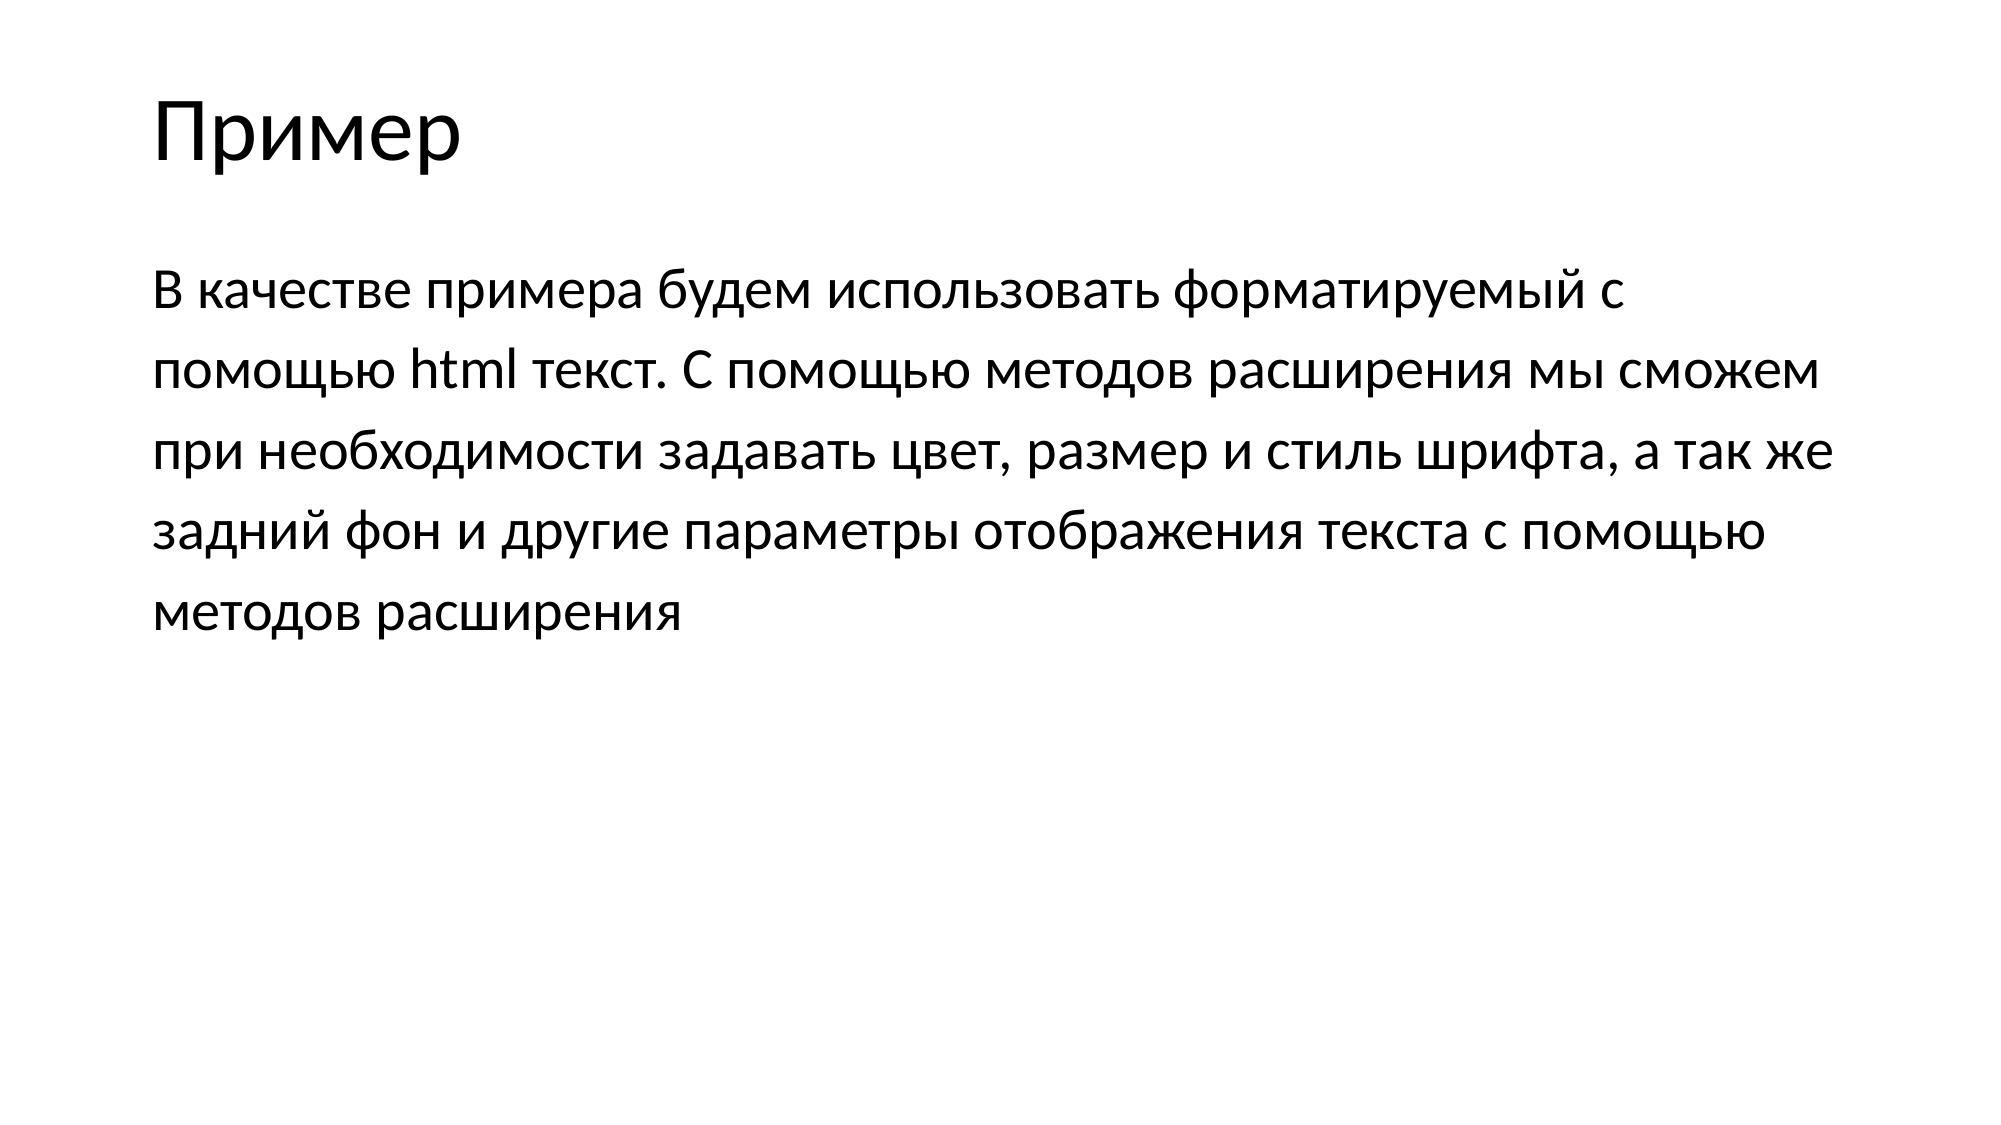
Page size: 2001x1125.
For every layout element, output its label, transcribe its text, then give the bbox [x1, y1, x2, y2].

text_box Пример [137, 59, 1863, 202]
text_box В качестве примера будем использовать форматируемый с помощью html текст. С помощью методов расширения мы сможем при необходимости задавать цвет, размер и стиль шрифта, а так же задний фон и другие параметры отображения текста с помощью методов расширения [137, 232, 1863, 1048]
